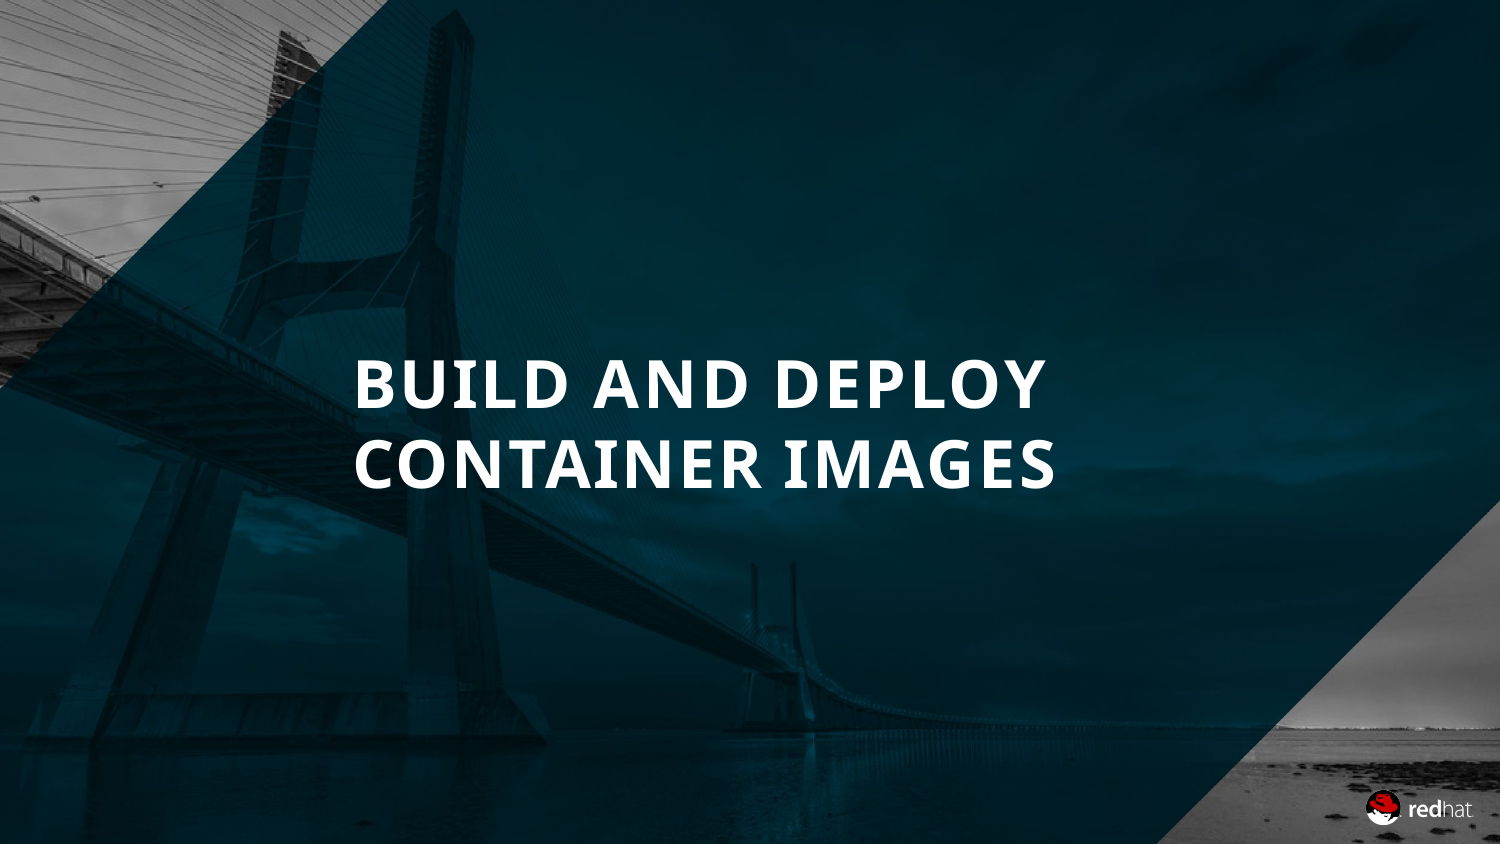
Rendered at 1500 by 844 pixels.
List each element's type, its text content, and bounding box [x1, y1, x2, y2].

title BUILD AND DEPLOY CONTAINER IMAGES [350, 340, 1133, 503]
text_box [0, 0, 1500, 844]
text_box [1366, 790, 1474, 825]
